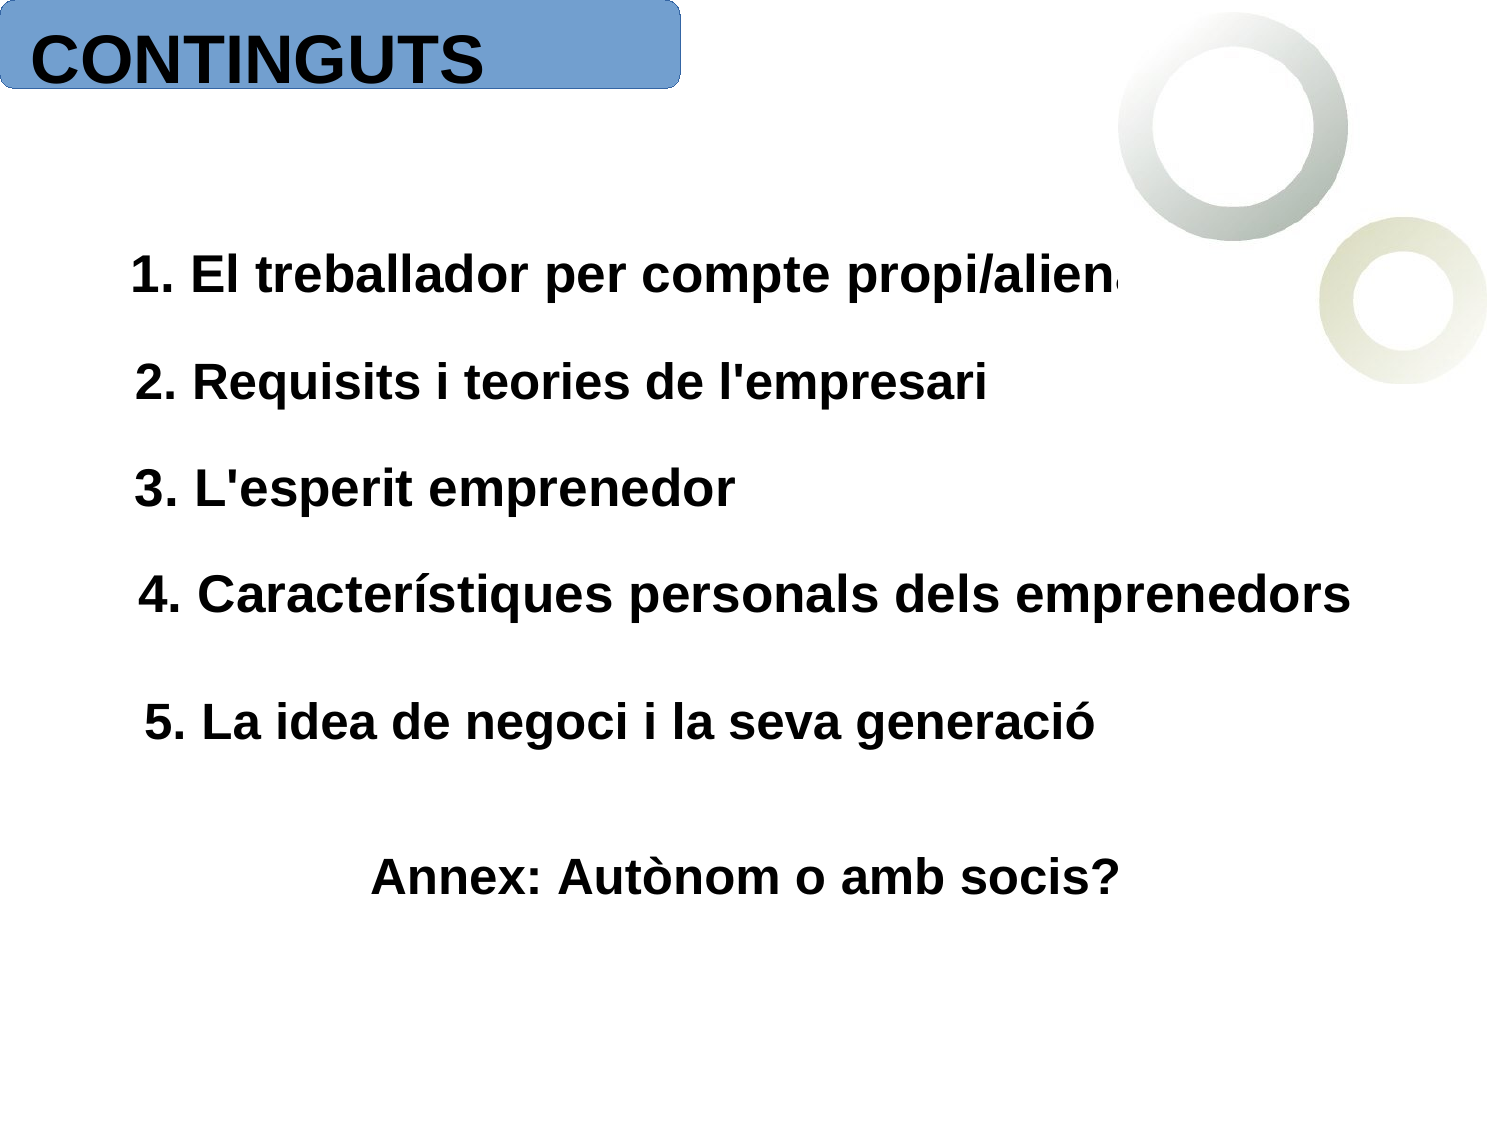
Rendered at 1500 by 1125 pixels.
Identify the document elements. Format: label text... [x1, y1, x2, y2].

title CONTINGUTS [28, 12, 491, 203]
picture [1118, 12, 1487, 384]
text_box [0, 0, 681, 89]
text_box El treballador per compte propi/aliena Requisits i teories de l'empresari L'esperit emprenedor Característiques personals dels emprenedors La idea de negoci i la seva generació Annex: Autònom o amb socis? [128, 237, 1363, 905]
